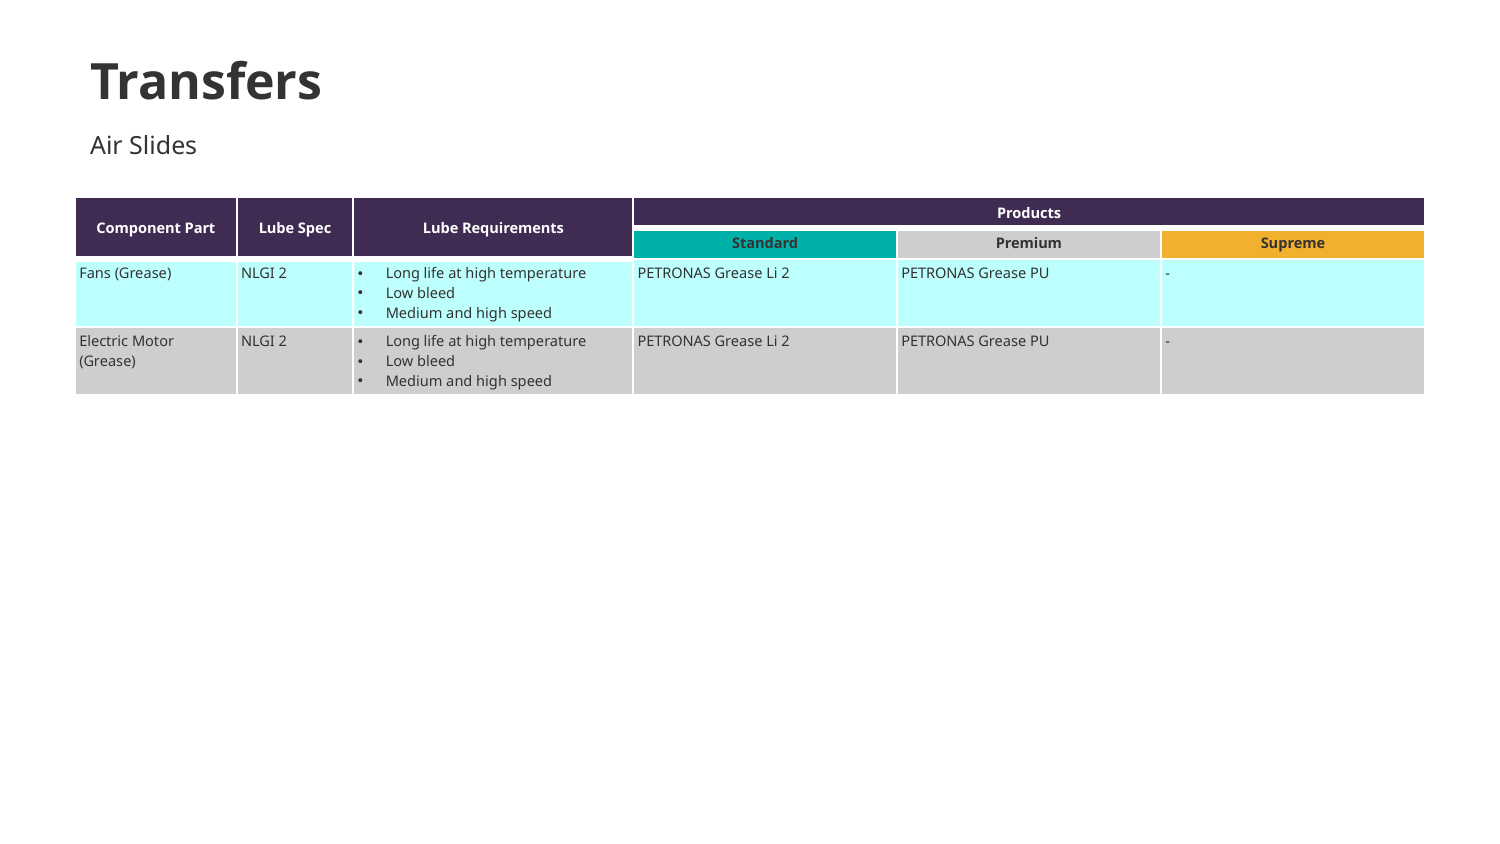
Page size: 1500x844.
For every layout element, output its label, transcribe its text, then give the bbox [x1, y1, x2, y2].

table_header Lube Spec [238, 198, 352, 256]
table_header Lube Requirements [354, 198, 632, 256]
table_cell Supreme [1162, 231, 1424, 258]
table_cell Long life at high temperature Low bleed Medium and high speed [354, 262, 632, 326]
table_cell - [1162, 260, 1424, 326]
table_cell NLGI 2 [238, 262, 352, 326]
table_cell Long life at high temperature Low bleed Medium and high speed [354, 328, 632, 394]
title Transfers [75, 46, 1425, 113]
table_header Component Part [76, 198, 236, 256]
table_cell Standard [634, 231, 896, 258]
table_cell Electric Motor (Grease) [76, 328, 236, 394]
table_cell NLGI 2 [238, 328, 352, 394]
table_cell Fans (Grease) [76, 262, 236, 326]
table_cell PETRONAS Grease PU [898, 328, 1160, 394]
table_cell PETRONAS Grease Li 2 [634, 328, 896, 394]
table_cell Premium [898, 231, 1160, 258]
table_cell PETRONAS Grease PU [898, 260, 1160, 326]
table_header Products [634, 198, 1424, 225]
list Air Slides [75, 121, 1425, 196]
table_cell - [1162, 328, 1424, 394]
table_cell PETRONAS Grease Li 2 [634, 260, 896, 326]
